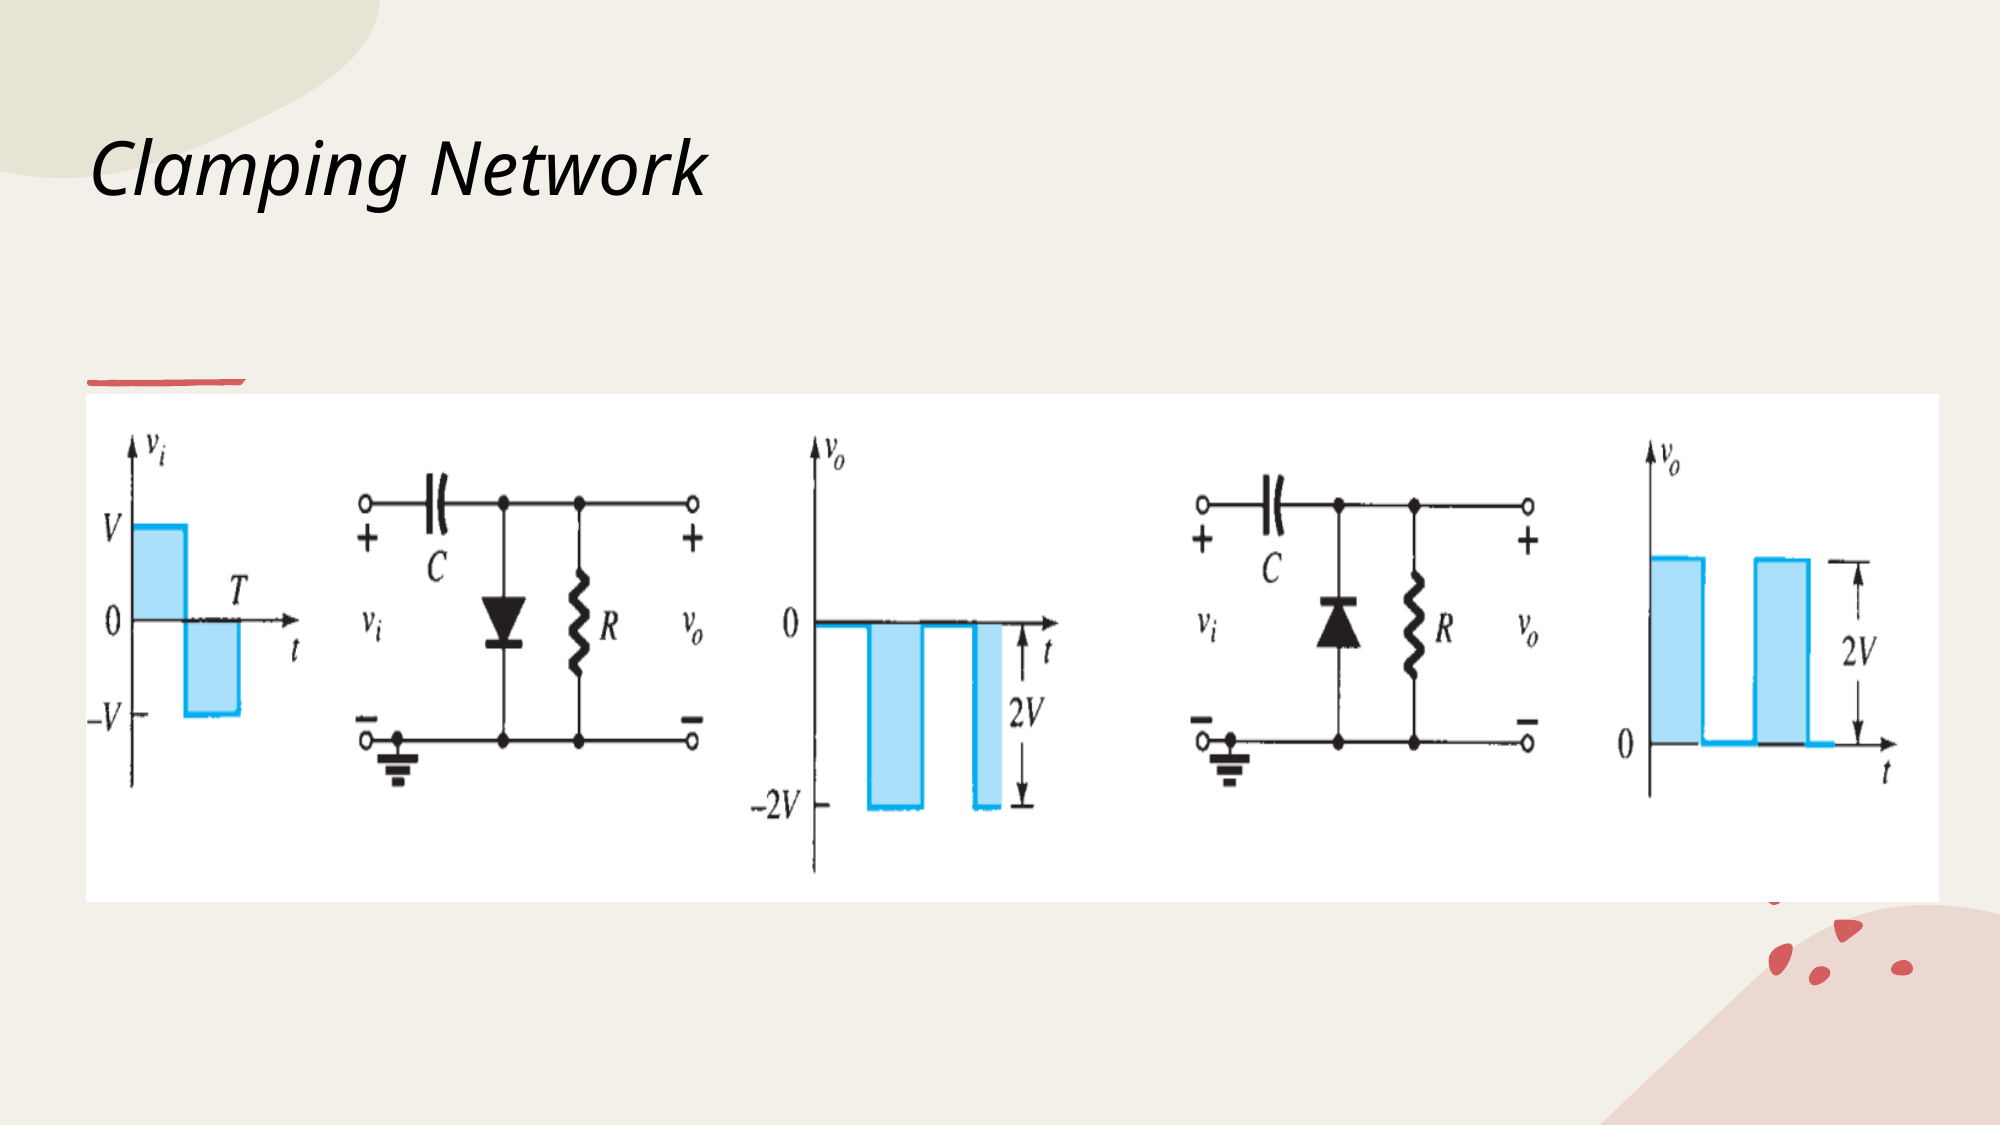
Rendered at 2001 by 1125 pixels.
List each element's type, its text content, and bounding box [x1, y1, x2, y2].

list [86, 394, 1939, 902]
title Clamping Network [73, 0, 1727, 218]
